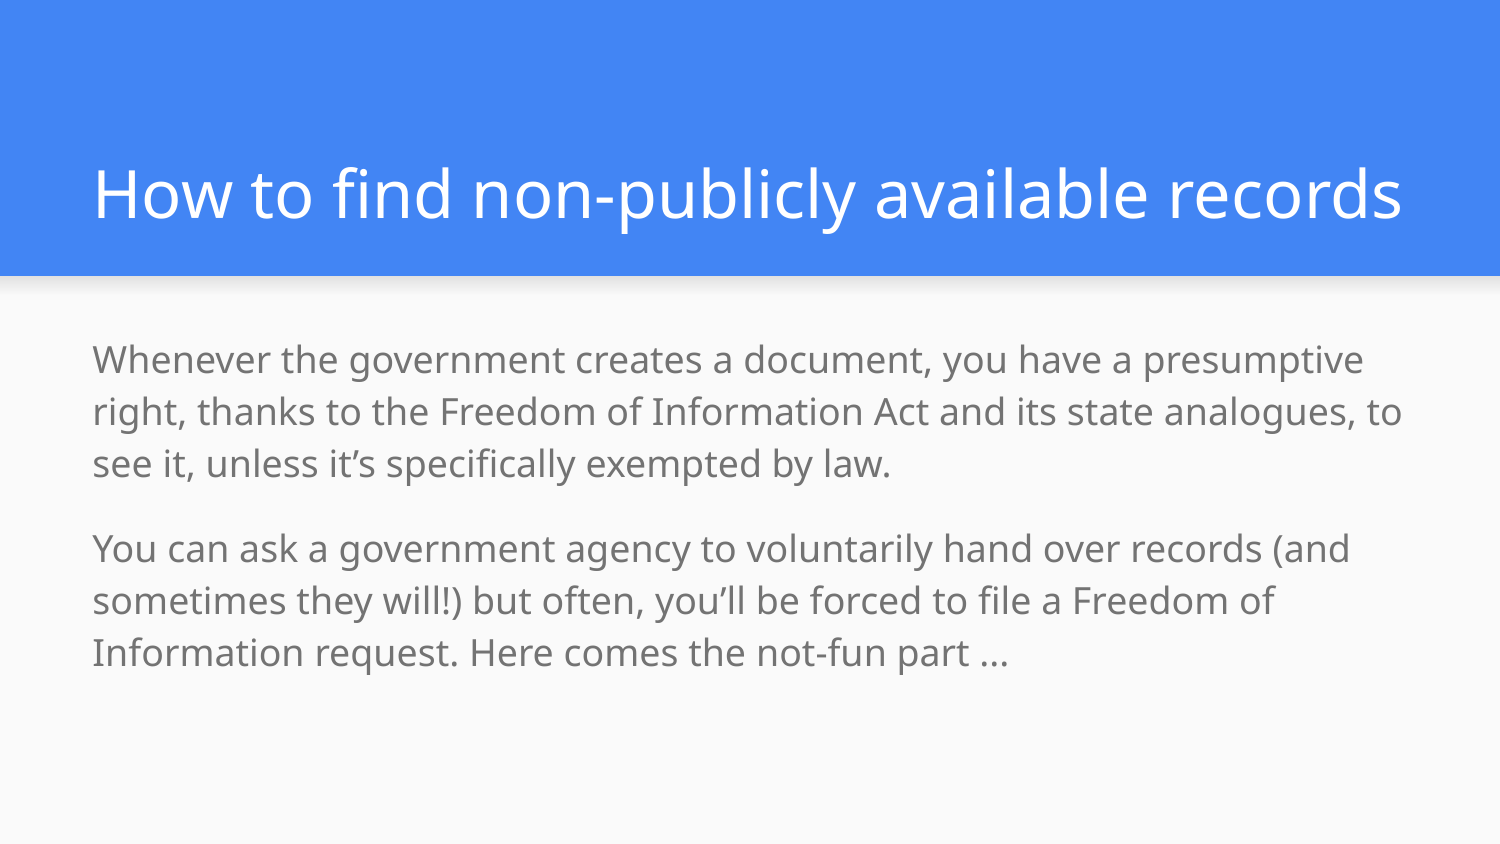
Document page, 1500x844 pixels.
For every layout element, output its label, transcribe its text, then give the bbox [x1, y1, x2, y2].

title How to find non-publicly available records [77, 121, 1427, 248]
list Whenever the government creates a document, you have a presumptive right, thanks to the Freedom of Information Act and its state analogues, to see it, unless it’s specifically exempted by law. You can ask a government agency to voluntarily hand over records (and sometimes they will!) but often, you’ll be forced to file a Freedom of Information request. Here comes the not-fun part ... [77, 314, 1427, 760]
